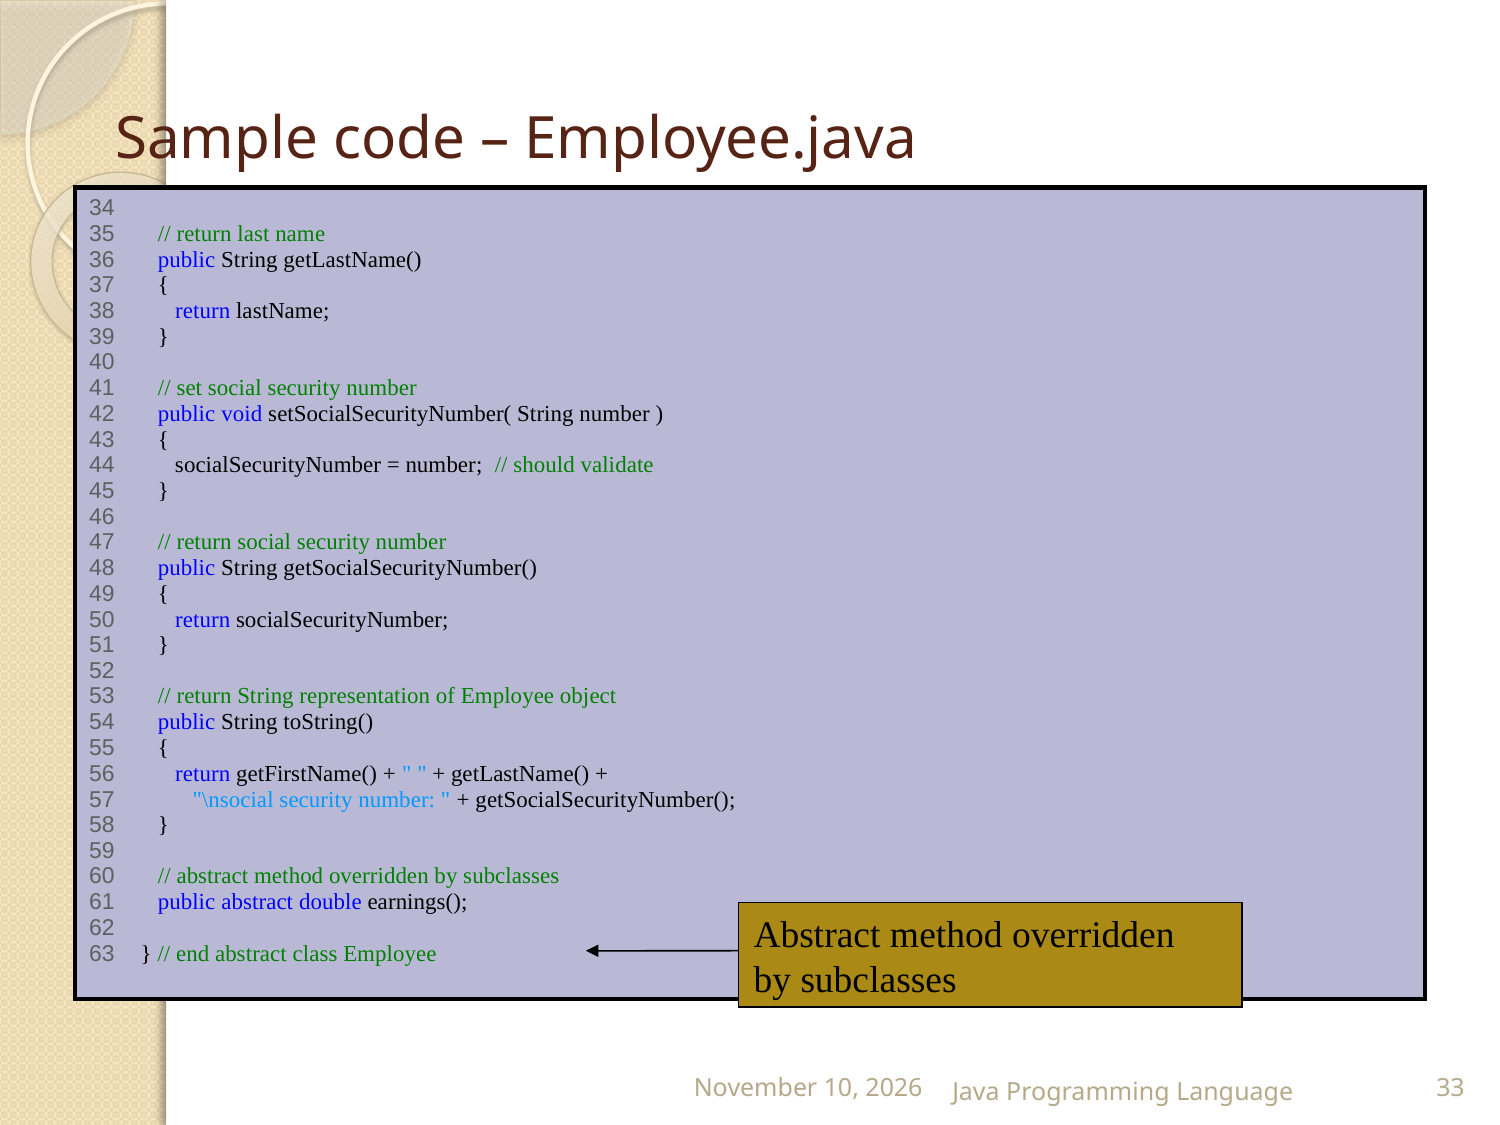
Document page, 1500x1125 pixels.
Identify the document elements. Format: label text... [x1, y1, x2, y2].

footer Java Programming Language [937, 1034, 1413, 1113]
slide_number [587, 1034, 937, 1113]
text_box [585, 902, 1243, 1009]
table_header 34 35 // return last name 36 public String getLastName() 37 { 38 return lastName; 39 } 40 41 // set social security number 42 public void setSocialSecurityNumber( String number ) 43 { 44 socialSecurityNumber = number; // should validate 45 } 46 47 // return social security number 48 public String getSocialSecurityNumber() 49 { 50 return socialSecurityNumber; 51 } 52 53 // return String representation of Employee object 54 public String toString() 55 { 56 return getFirstName() + " " + getLastName() + 57 "\nsocial security number: " + getSocialSecurityNumber(); 58 } 59 60 // abstract method overridden by subclasses 61 public abstract double earnings(); 62 63 } // end abstract class Employee [77, 190, 1423, 997]
slide_number 33 [1413, 1034, 1488, 1113]
title Sample code – Employee.java [100, 82, 1129, 185]
